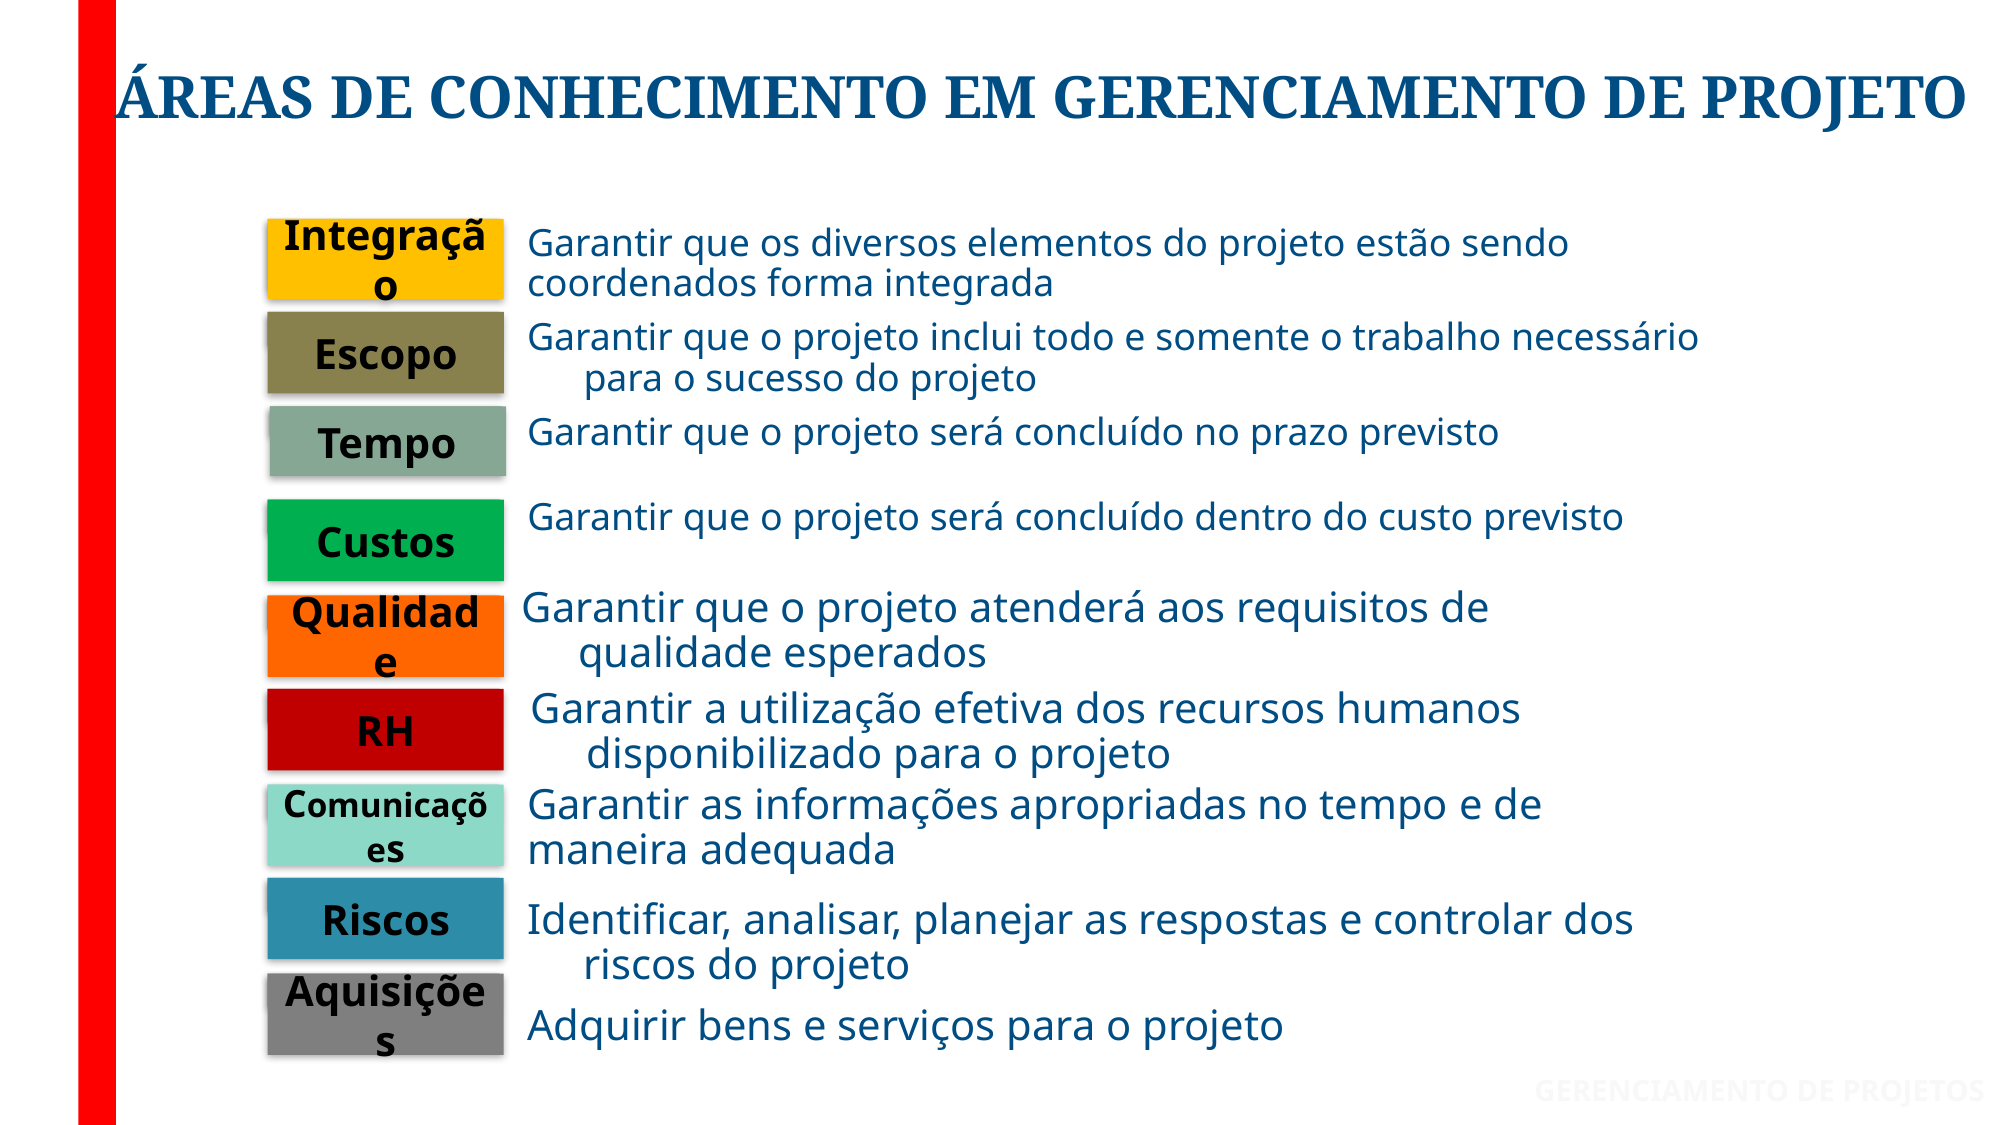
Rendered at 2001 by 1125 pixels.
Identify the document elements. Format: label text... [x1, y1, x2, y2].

text_box ÁREAS DE CONHECIMENTO EM GERENCIAMENTO DE PROJETO [99, 52, 2000, 138]
text_box Adquirir bens e serviços para o projeto [512, 996, 1761, 1080]
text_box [267, 973, 505, 1056]
text_box Garantir que o projeto será concluído dentro do custo previsto [512, 490, 1750, 574]
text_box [269, 406, 507, 477]
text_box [267, 688, 505, 771]
text_box Garantir que o projeto atenderá aos requisitos de qualidade esperados [506, 578, 1706, 674]
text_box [267, 499, 505, 582]
text_box Garantir que o projeto inclui todo e somente o trabalho necessário para o sucesso do projeto [512, 310, 1718, 394]
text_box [267, 595, 505, 678]
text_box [267, 311, 505, 394]
text_box Garantir que os diversos elementos do projeto estão sendo coordenados forma integrada [512, 216, 1718, 310]
text_box Garantir a utilização efetiva dos recursos humanos disponibilizado para o projeto [515, 679, 1712, 775]
text_box Garantir as informações apropriadas no tempo e de maneira adequada [512, 776, 1718, 872]
text_box Garantir que o projeto será concluído no prazo previsto [512, 405, 1718, 488]
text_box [267, 784, 505, 867]
text_box Identificar, analisar, planejar as respostas e controlar dos riscos do projeto [512, 891, 1750, 974]
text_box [267, 877, 505, 960]
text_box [267, 218, 505, 300]
